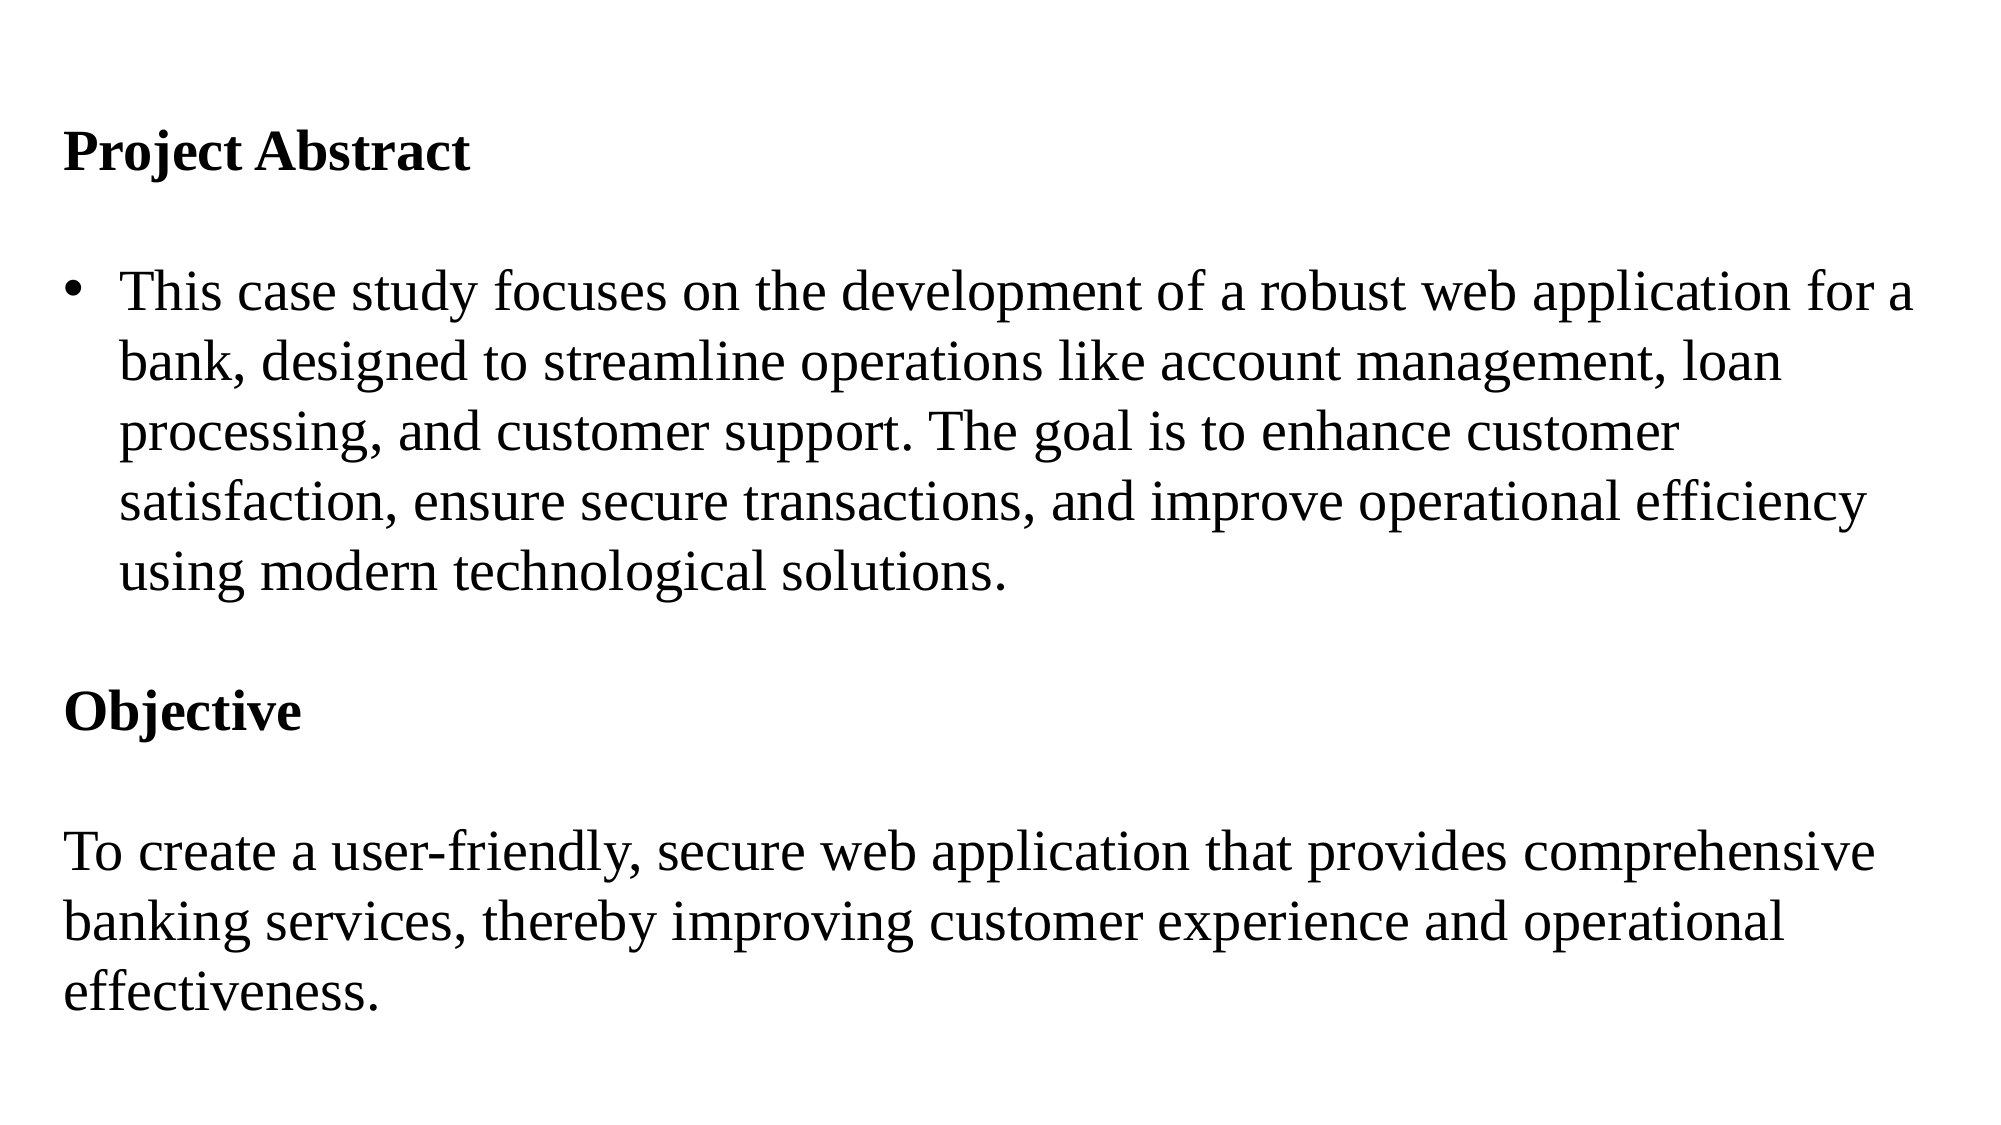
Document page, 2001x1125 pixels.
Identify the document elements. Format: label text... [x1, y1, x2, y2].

text_box Project Abstract This case study focuses on the development of a robust web application for a bank, designed to streamline operations like account management, loan processing, and customer support. The goal is to enhance customer satisfaction, ensure secure transactions, and improve operational efficiency using modern technological solutions. Objective To create a user-friendly, secure web application that provides comprehensive banking services, thereby improving customer experience and operational effectiveness. [48, 104, 1988, 1030]
